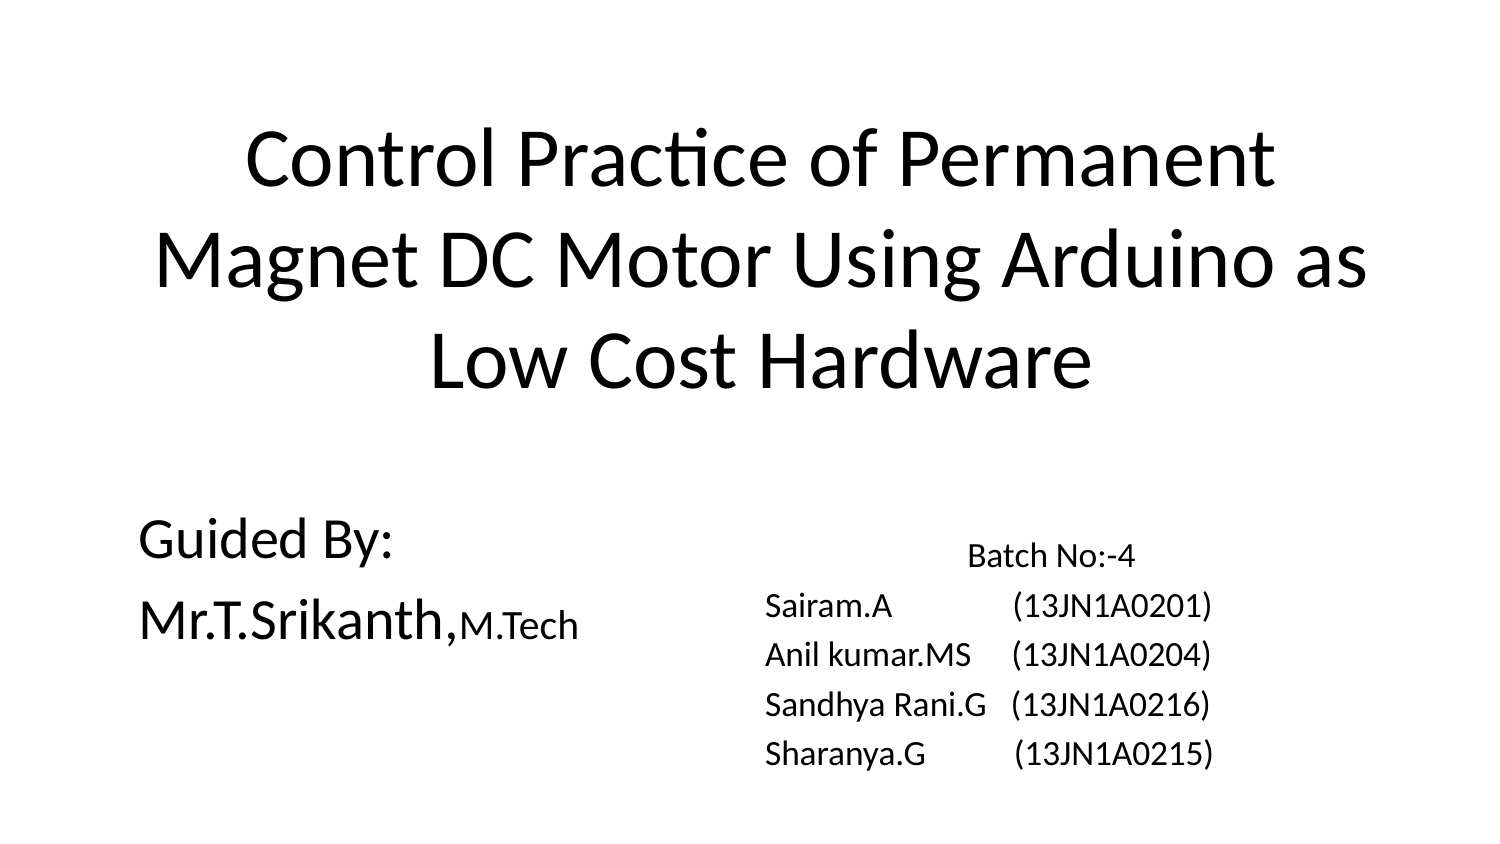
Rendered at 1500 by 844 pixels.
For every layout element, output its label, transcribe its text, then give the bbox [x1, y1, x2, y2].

title Control Practice of Permanent Magnet DC Motor Using Arduino as Low Cost Hardware [123, 94, 1399, 413]
text_box Guided By: Mr.T.Srikanth,M.Tech [123, 492, 762, 753]
subtitle Batch No:-4 Sairam.A (13JN1A0201) Anil kumar.MS (13JN1A0204) Sandhya Rani.G (13JN1A0216) Sharanya.G (13JN1A0215) [750, 525, 1353, 786]
